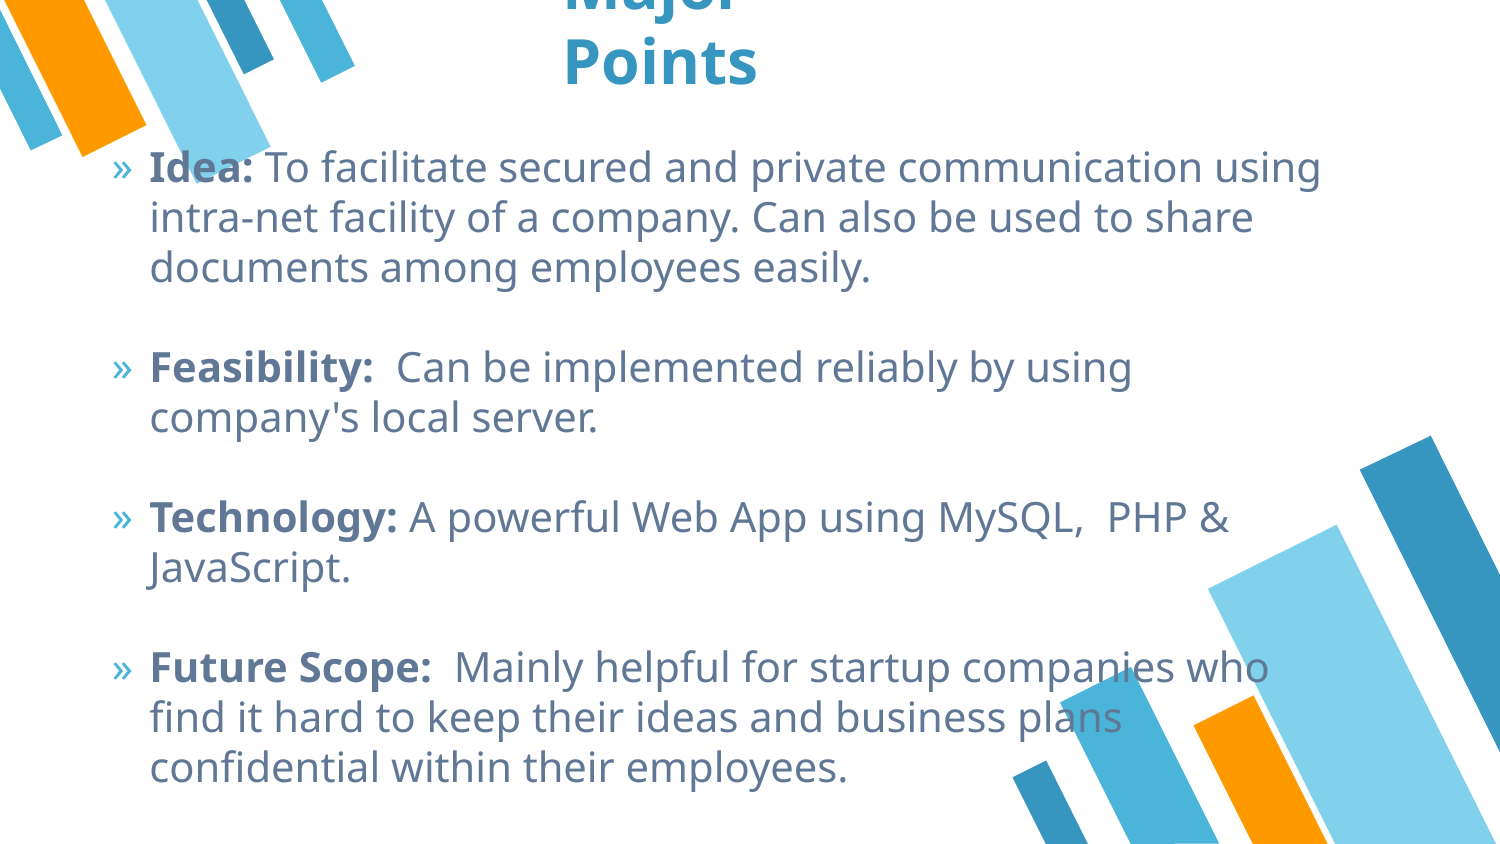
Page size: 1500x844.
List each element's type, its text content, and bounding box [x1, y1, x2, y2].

title Major Points [547, 0, 899, 112]
list Idea: To facilitate secured and private communication using intra-net facility of a company. Can also be used to share documents among employees easily. Feasibility: Can be implemented reliably by using company's local server. Technology: A powerful Web App using MySQL, PHP & JavaScript. Future Scope: Mainly helpful for startup companies who find it hard to keep their ideas and business plans confidential within their employees. [59, 125, 1340, 797]
